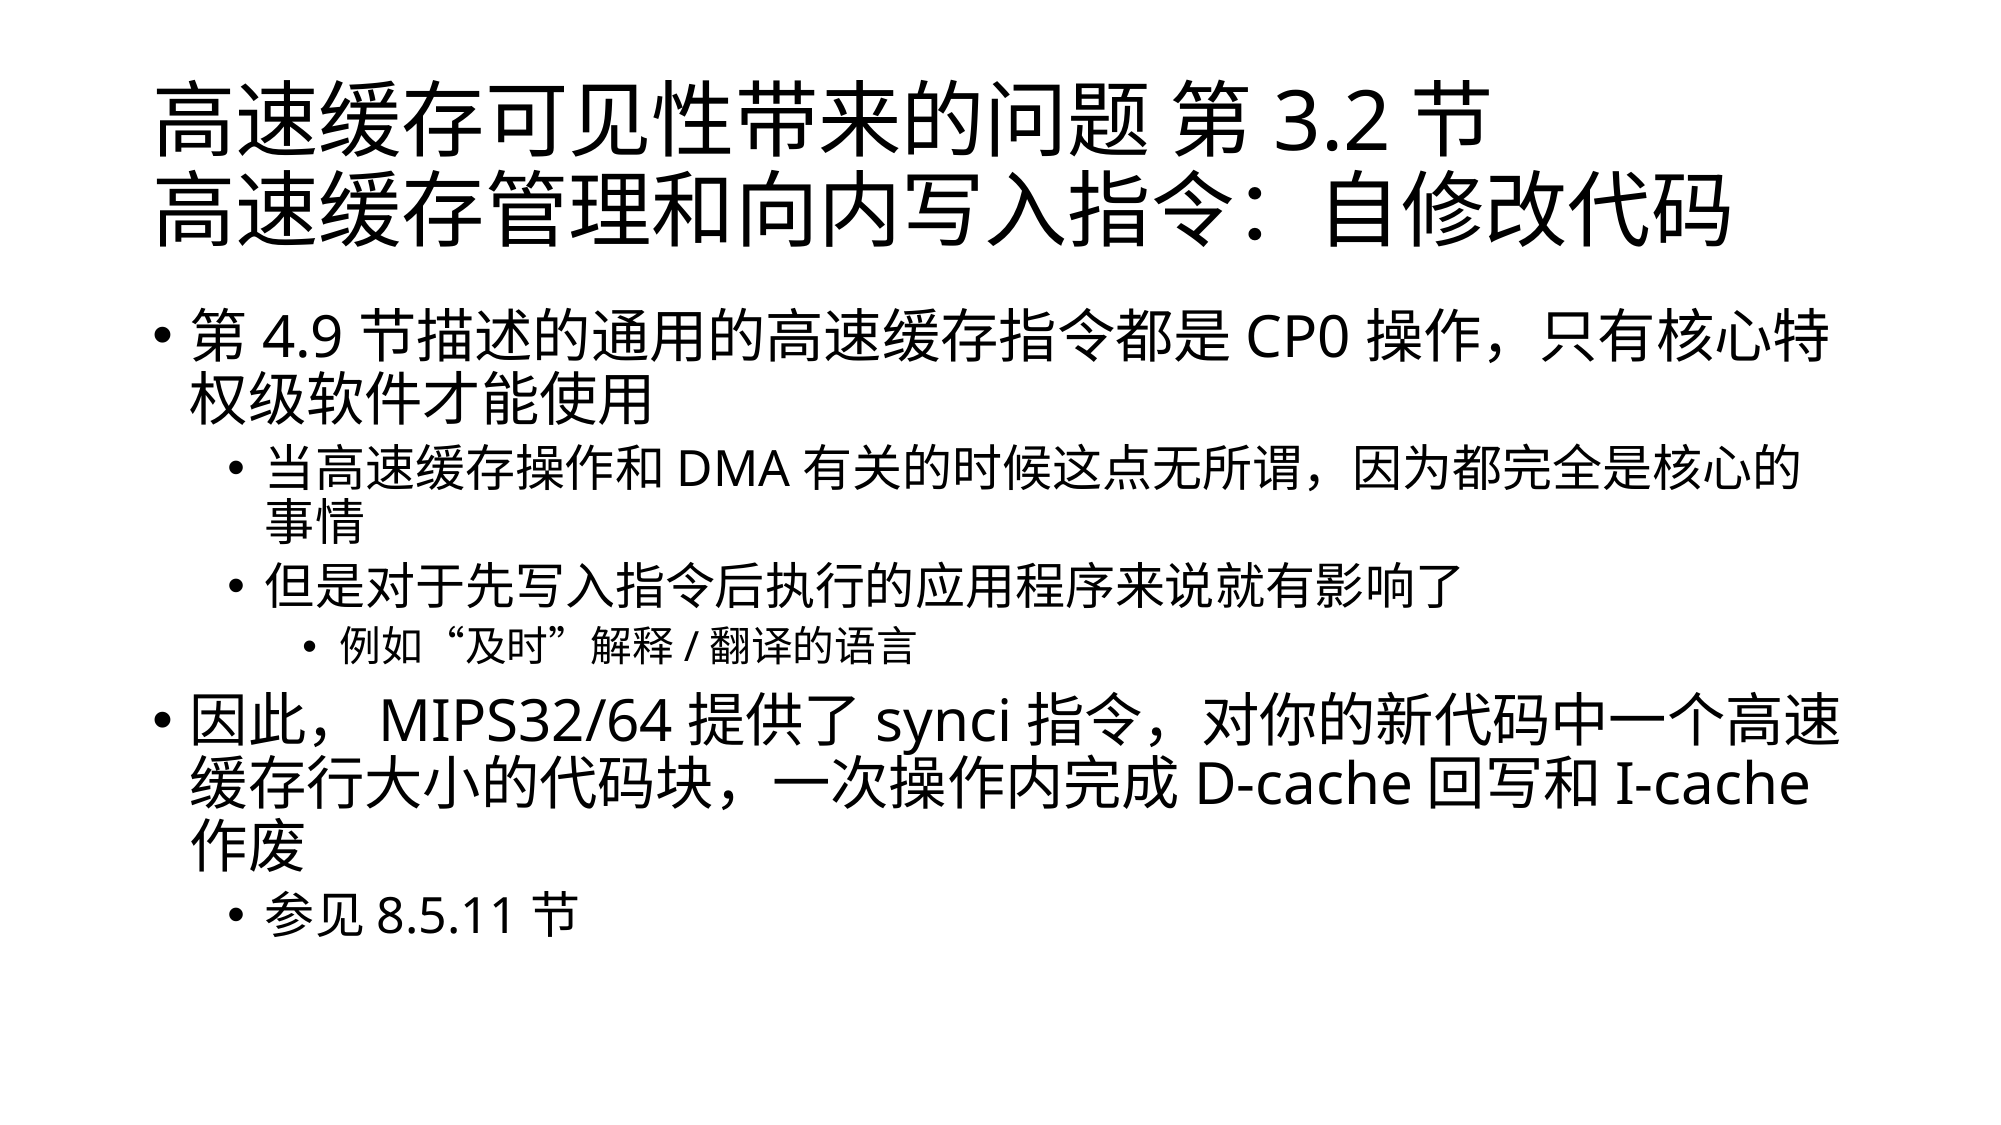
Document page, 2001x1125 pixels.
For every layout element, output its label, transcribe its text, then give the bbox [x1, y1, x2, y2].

title 高速缓存可见性带来的问题 第3.2节 高速缓存管理和向内写入指令：自修改代码 [137, 59, 1863, 278]
list 第4.9节描述的通用的高速缓存指令都是CP0操作，只有核心特权级软件才能使用 当高速缓存操作和DMA有关的时候这点无所谓，因为都完全是核心的事情 但是对于先写入指令后执行的应用程序来说就有影响了 例如“及时”解释/翻译的语言 因此，MIPS32/64提供了synci指令，对你的新代码中一个高速缓存行大小的代码块，一次操作内完成D-cache回写和I-cache作废 参见8.5.11节 [137, 299, 1863, 1014]
